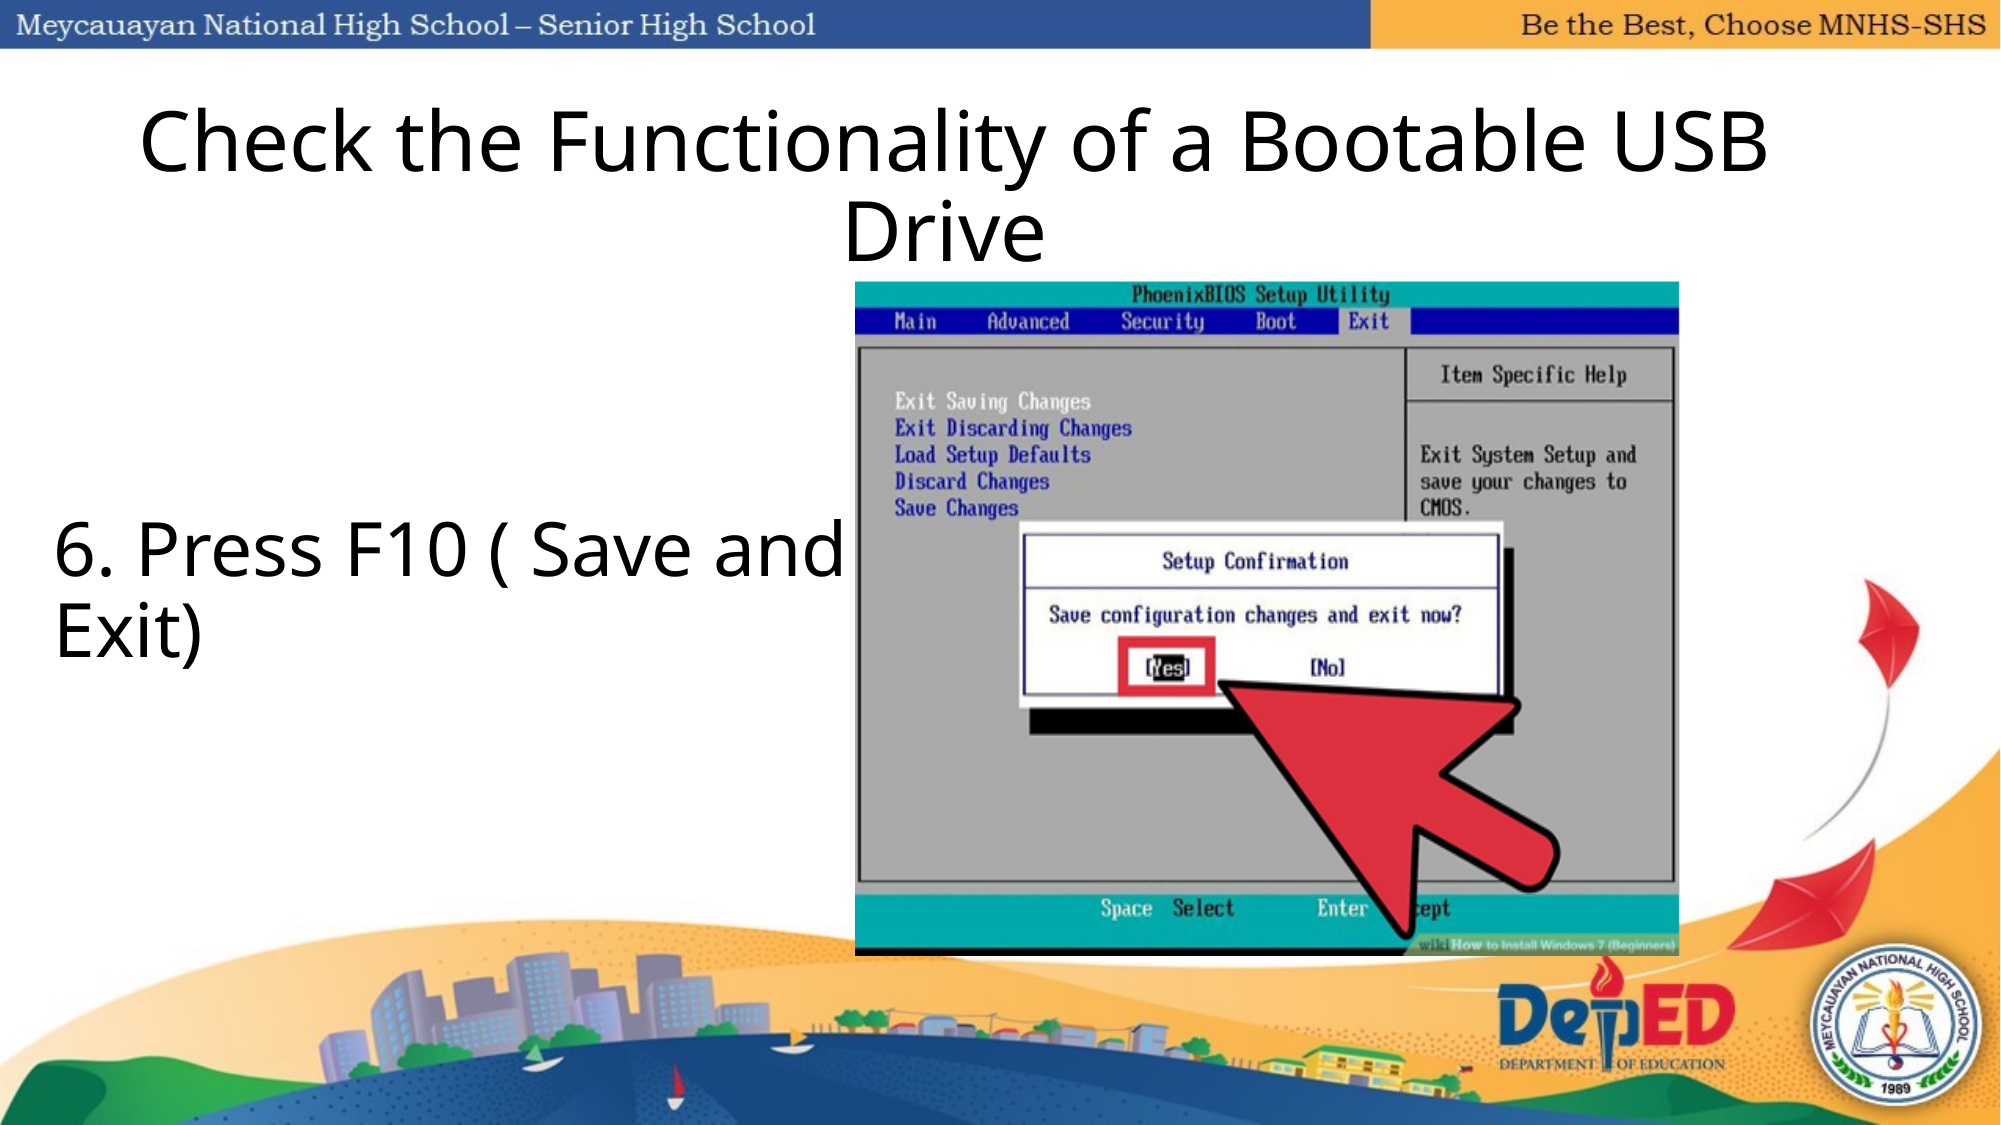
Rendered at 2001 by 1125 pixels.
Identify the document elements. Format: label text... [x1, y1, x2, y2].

picture [0, 0, 2001, 1125]
text_box 6. Press F10 ( Save and Exit) [38, 280, 853, 905]
title Check the Functionality of a Bootable USB Drive [93, 97, 1819, 281]
